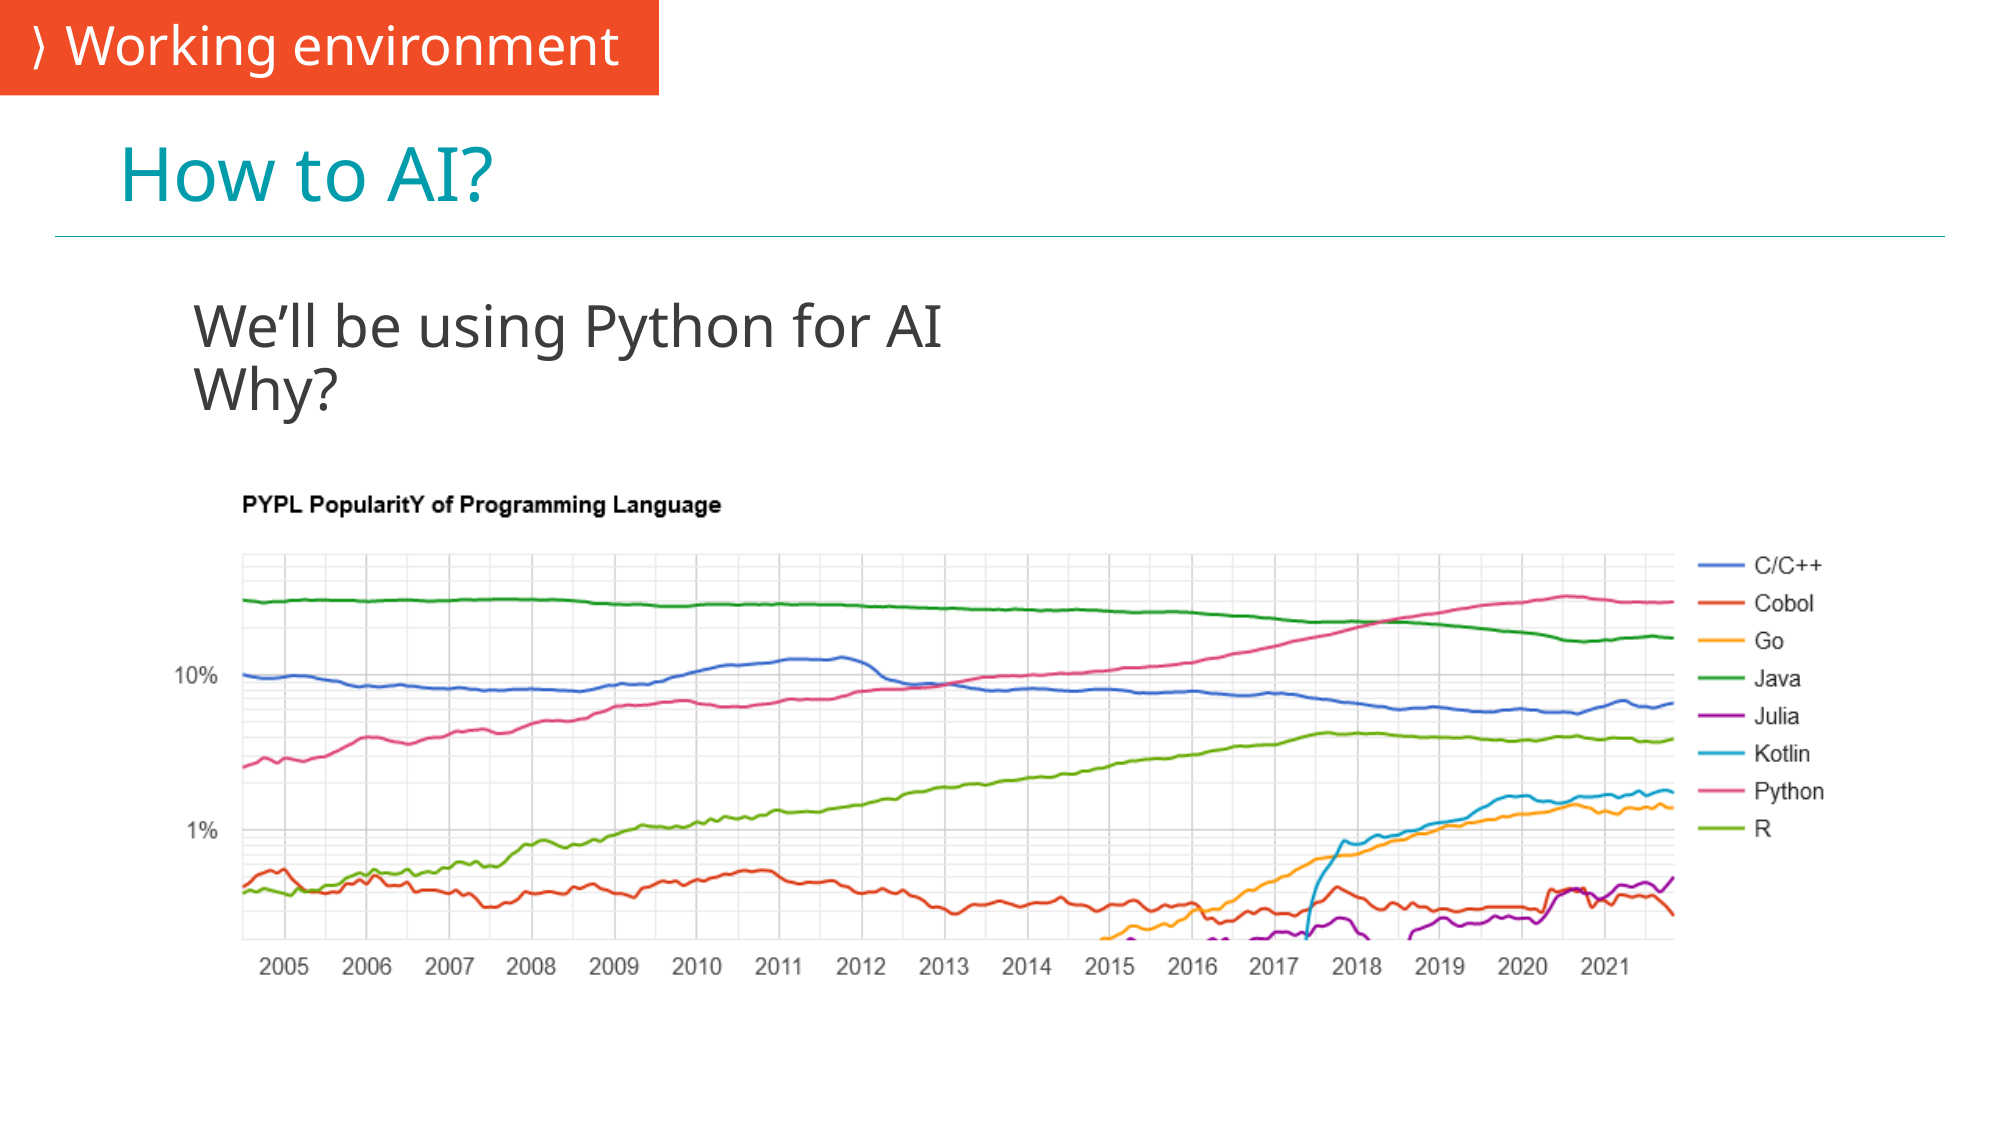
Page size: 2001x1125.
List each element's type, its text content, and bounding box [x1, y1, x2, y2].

list We’ll be using Python for AI Why? [0, 237, 2000, 1039]
list Working environment [0, 0, 659, 96]
title How to AI? [0, 93, 2000, 236]
picture [150, 477, 1850, 1000]
